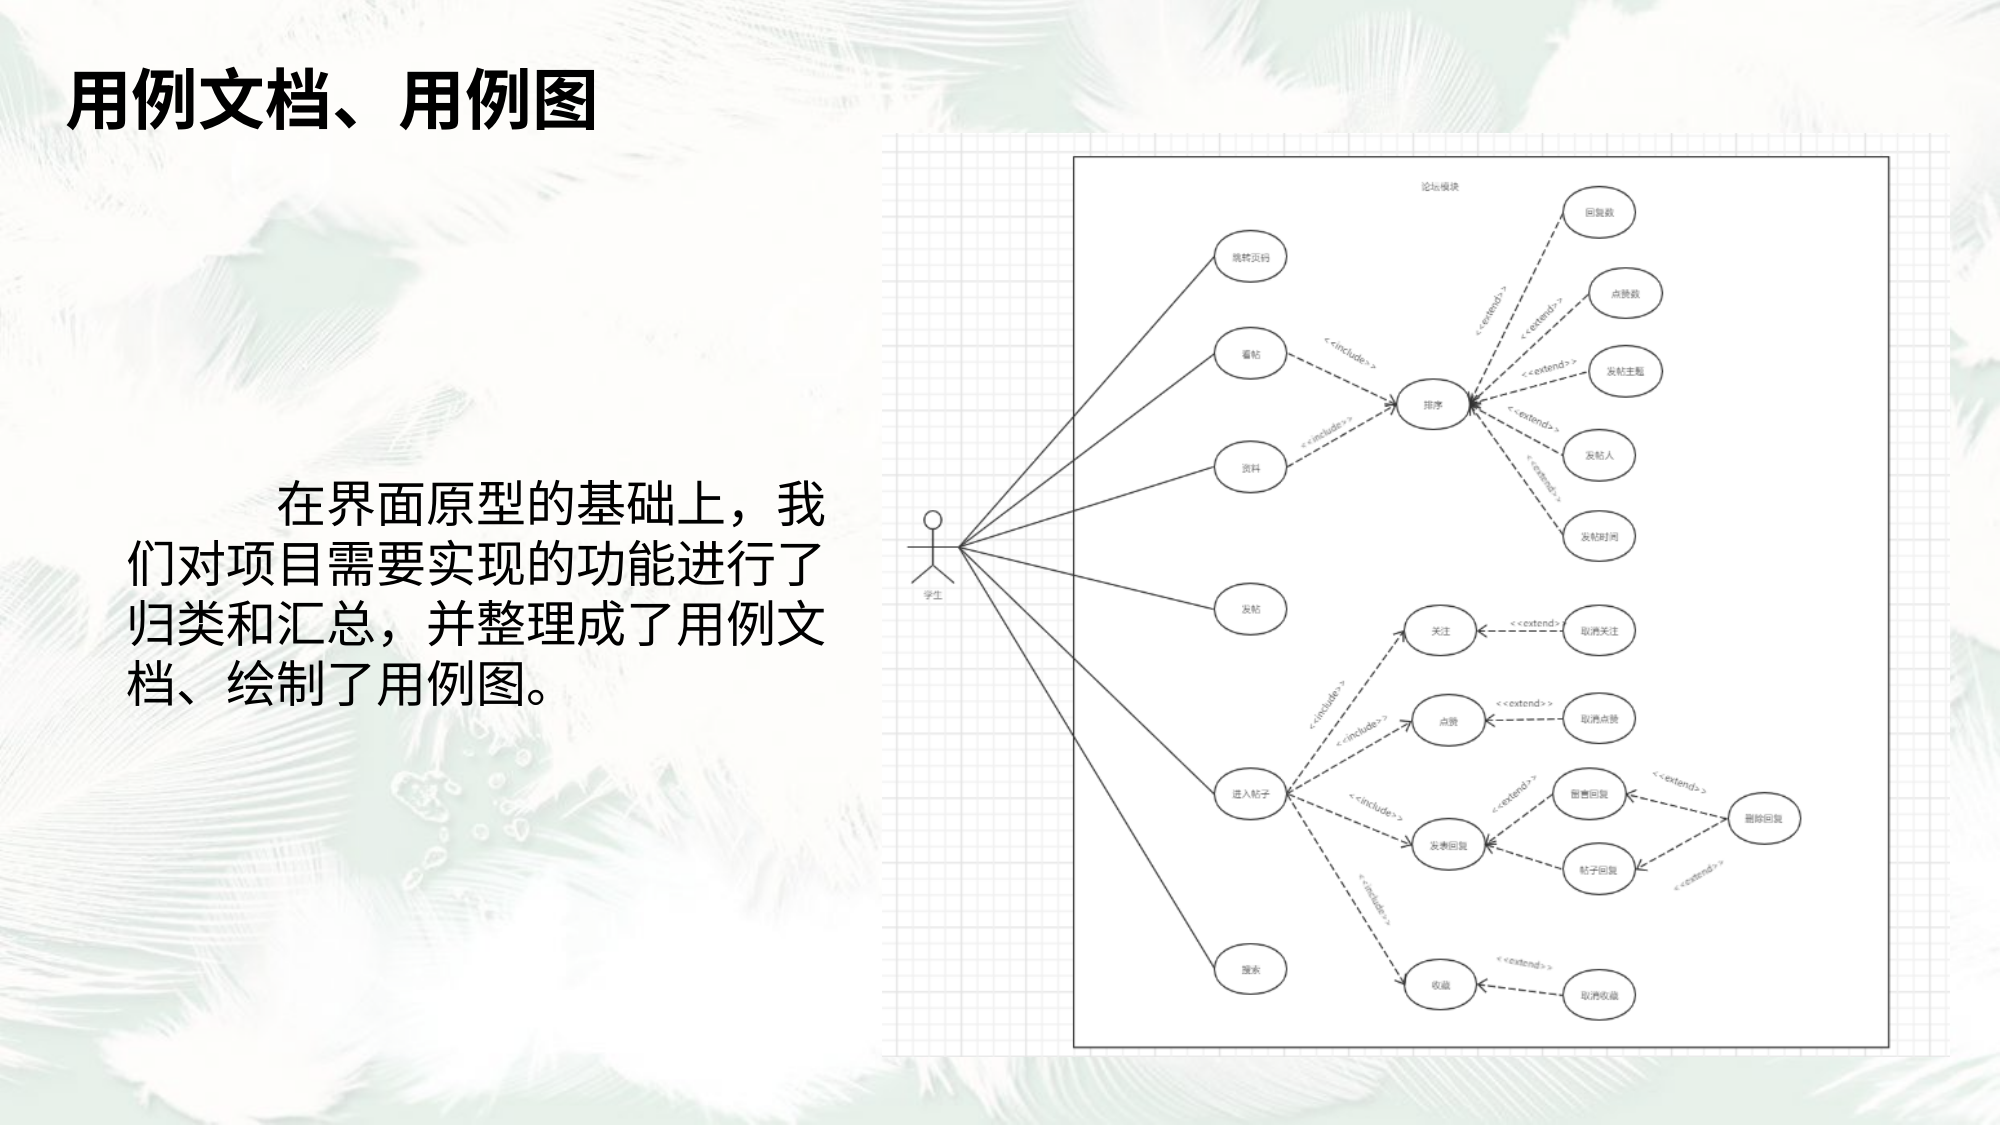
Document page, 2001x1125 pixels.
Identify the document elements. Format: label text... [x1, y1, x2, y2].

text_box 用例文档、用例图 [50, 50, 1066, 146]
picture [882, 133, 1950, 1057]
text_box 在界面原型的基础上，我们对项目需要实现的功能进行了归类和汇总，并整理成了用例文档、绘制了用例图。 [112, 465, 882, 721]
